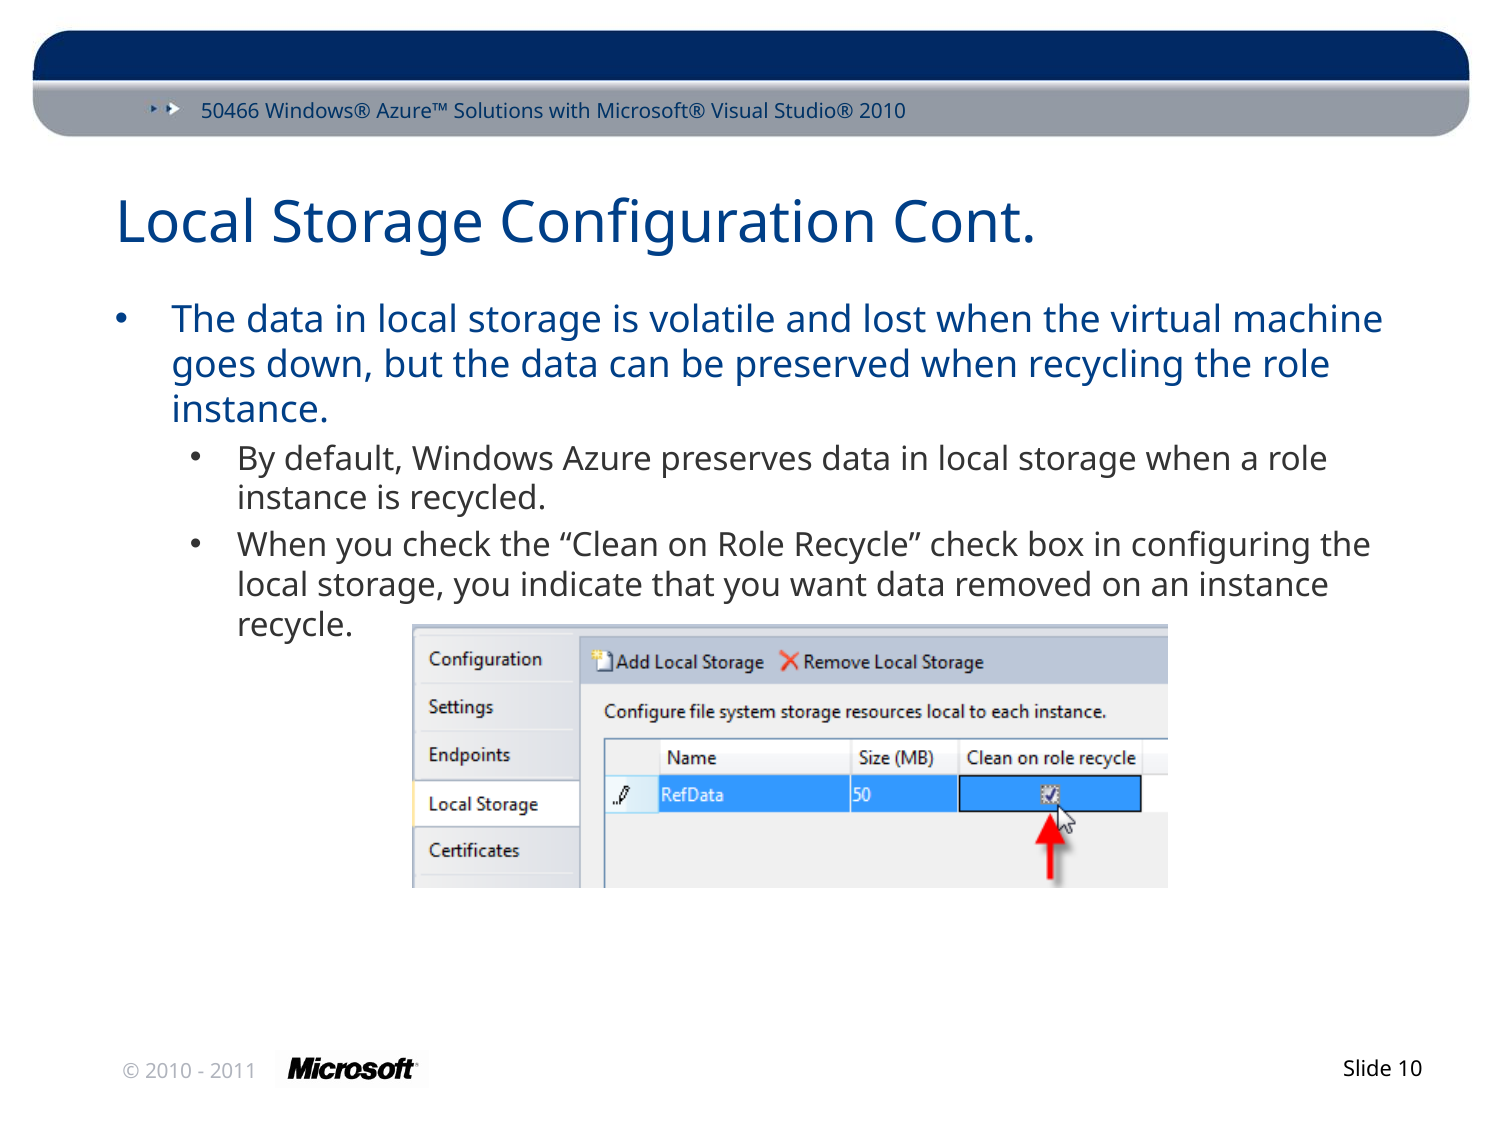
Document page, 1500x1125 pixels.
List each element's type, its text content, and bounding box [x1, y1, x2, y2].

picture [0, 1, 1500, 159]
picture [412, 624, 1168, 888]
picture [275, 1050, 429, 1088]
title Local Storage Configuration Cont. [100, 143, 1433, 262]
list The data in local storage is volatile and lost when the virtual machine goes down, but the data can be preserved when recycling the role instance. By default, Windows Azure preserves data in local storage when a role instance is recycled. When you check the “Clean on Role Recycle” check box in configuring the local storage, you indicate that you want data removed on an instance recycle. [99, 287, 1433, 1025]
